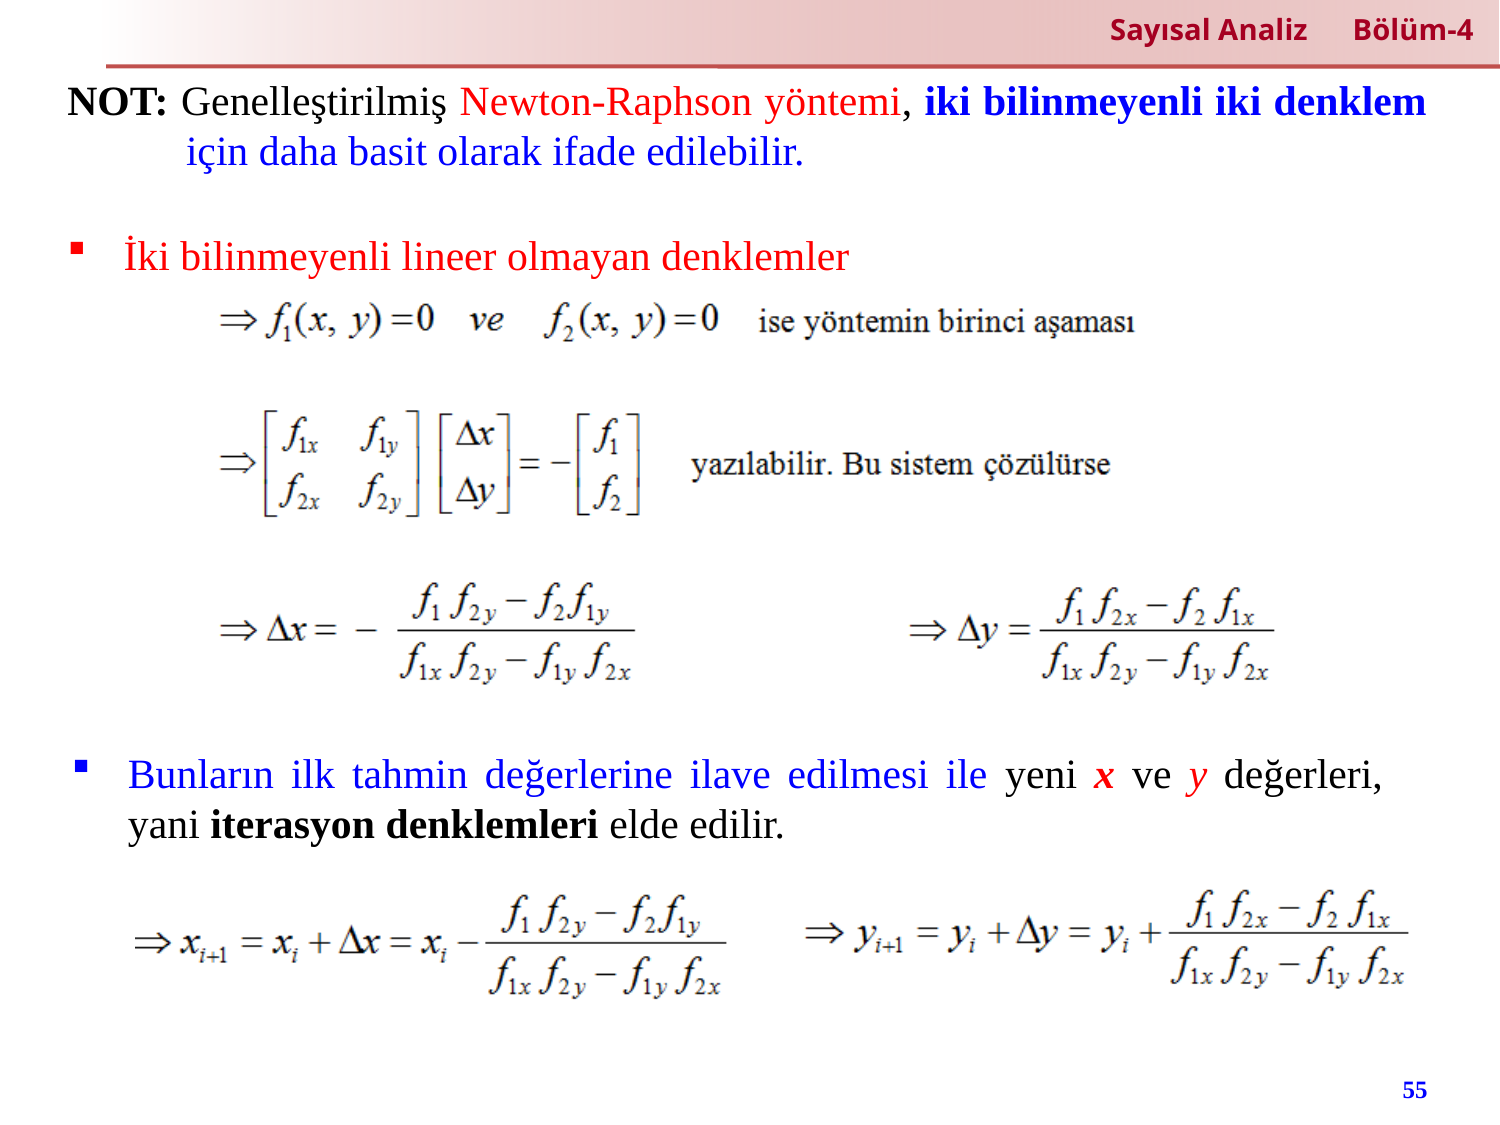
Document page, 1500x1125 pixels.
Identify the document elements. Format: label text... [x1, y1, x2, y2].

text_box [98, 0, 1499, 66]
text_box Sayısal Analiz Bölüm-4 [1095, 11, 1495, 54]
picture [802, 872, 1418, 996]
text_box Bunların ilk tahmin değerlerine ilave edilmesi ile yeni x ve y değerleri, yani iterasyon denklemleri elde edilir. [56, 739, 1415, 855]
picture [207, 290, 1288, 691]
text_box NOT: Genelleştirilmiş Newton-Raphson yöntemi, iki bilinmeyenli iki denklem için daha basit olarak ifade edilebilir. İki bilinmeyenli lineer olmayan denklemler [52, 66, 1442, 287]
picture [135, 881, 737, 1007]
slide_number 55 [1092, 1058, 1443, 1119]
